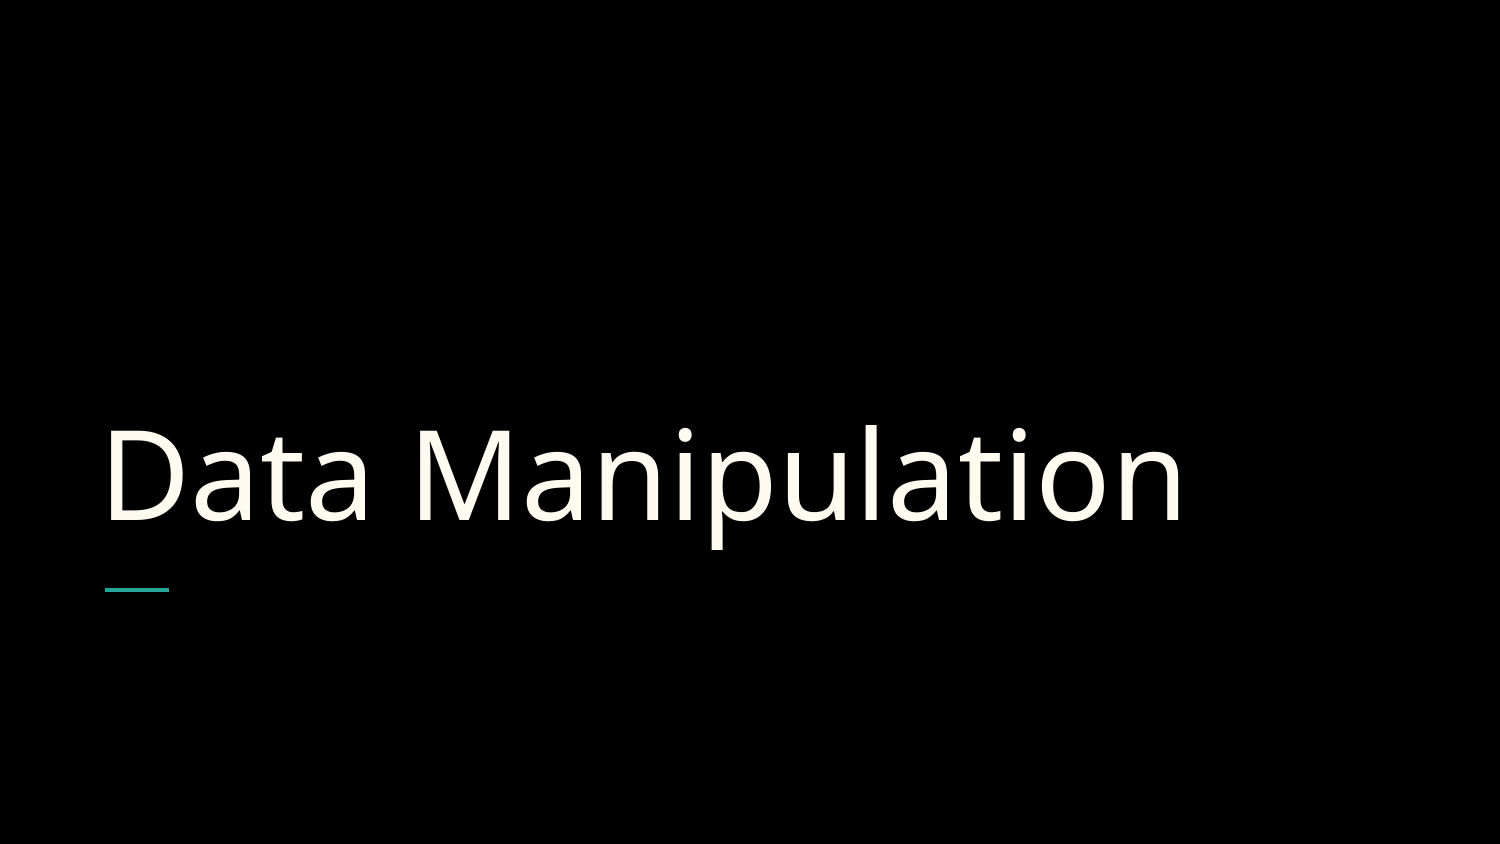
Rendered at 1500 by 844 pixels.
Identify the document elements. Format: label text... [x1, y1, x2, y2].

title Data Manipulation [84, 310, 1416, 561]
